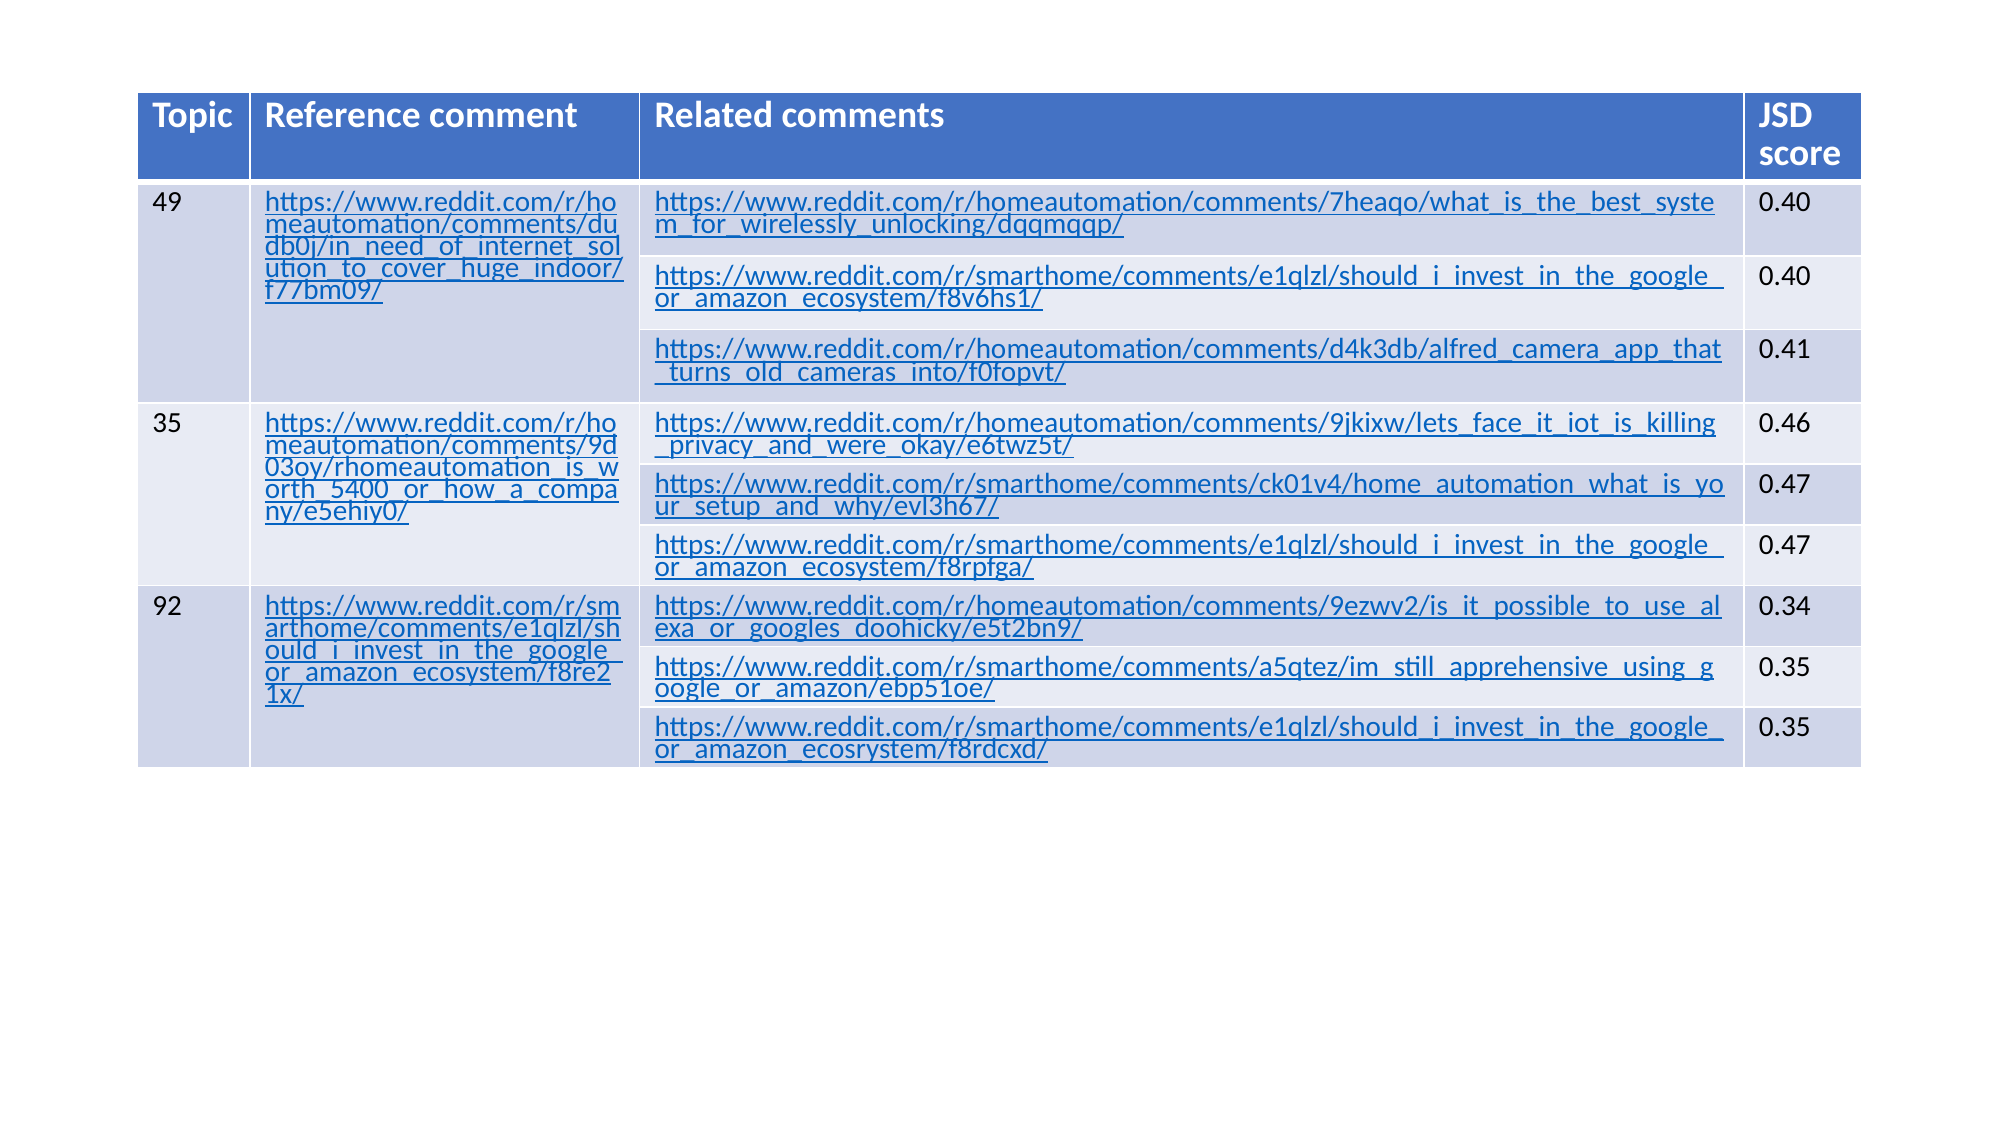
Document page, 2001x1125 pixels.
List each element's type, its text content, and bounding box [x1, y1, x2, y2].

table_cell 0.47 [1745, 526, 1861, 585]
table_cell https://www.reddit.com/r/smarthome/comments/a5qtez/im_still_apprehensive_using_google_or_amazon/ebp51oe/ [640, 647, 1743, 706]
table_cell https://www.reddit.com/r/homeautomation/comments/dudb0j/in_need_of_internet_solution_to_cover_huge_indoor/f77bm09/ [251, 185, 639, 402]
table_cell 0.41 [1745, 330, 1861, 402]
table_header JSD score [1745, 93, 1861, 179]
table_cell https://www.reddit.com/r/smarthome/comments/e1qlzl/should_i_invest_in_the_google_or_amazon_ecosystem/f8v6hs1/ [640, 257, 1743, 329]
table_cell 0.35 [1745, 647, 1861, 706]
table_header Topic [138, 93, 249, 179]
table_cell 0.46 [1745, 404, 1861, 463]
table_cell https://www.reddit.com/r/smarthome/comments/ck01v4/home_automation_what_is_your_setup_and_why/evl3h67/ [640, 465, 1743, 524]
table_header Related comments [640, 93, 1743, 179]
table_cell 92 [138, 586, 249, 767]
table_header Reference comment [251, 93, 639, 179]
table_cell 0.34 [1745, 586, 1861, 646]
table_cell https://www.reddit.com/r/homeautomation/comments/9jkixw/lets_face_it_iot_is_killing_privacy_and_were_okay/e6twz5t/ [640, 404, 1743, 463]
table_cell 35 [138, 404, 249, 585]
table_cell https://www.reddit.com/r/smarthome/comments/e1qlzl/should_i_invest_in_the_google_or_amazon_ecosrystem/f8rdcxd/ [640, 708, 1743, 767]
table_cell https://www.reddit.com/r/homeautomation/comments/d4k3db/alfred_camera_app_that_turns_old_cameras_into/f0fopvt/ [640, 330, 1743, 402]
table_cell 0.35 [1745, 708, 1861, 767]
table_cell 49 [138, 185, 249, 402]
table_cell https://www.reddit.com/r/smarthome/comments/e1qlzl/should_i_invest_in_the_google_or_amazon_ecosystem/f8rpfga/ [640, 526, 1743, 585]
table_cell 0.40 [1745, 257, 1861, 329]
table_cell https://www.reddit.com/r/homeautomation/comments/9ezwv2/is_it_possible_to_use_alexa_or_googles_doohicky/e5t2bn9/ [640, 586, 1743, 646]
table_cell https://www.reddit.com/r/homeautomation/comments/7heaqo/what_is_the_best_system_for_wirelessly_unlocking/dqqmqqp/ [640, 185, 1743, 255]
table_cell 0.47 [1745, 465, 1861, 524]
table_cell https://www.reddit.com/r/homeautomation/comments/9d03oy/rhomeautomation_is_worth_5400_or_how_a_company/e5ehiy0/ [251, 404, 639, 585]
table_cell 0.40 [1745, 185, 1861, 255]
table_cell https://www.reddit.com/r/smarthome/comments/e1qlzl/should_i_invest_in_the_google_or_amazon_ecosystem/f8re21x/ [251, 586, 639, 767]
